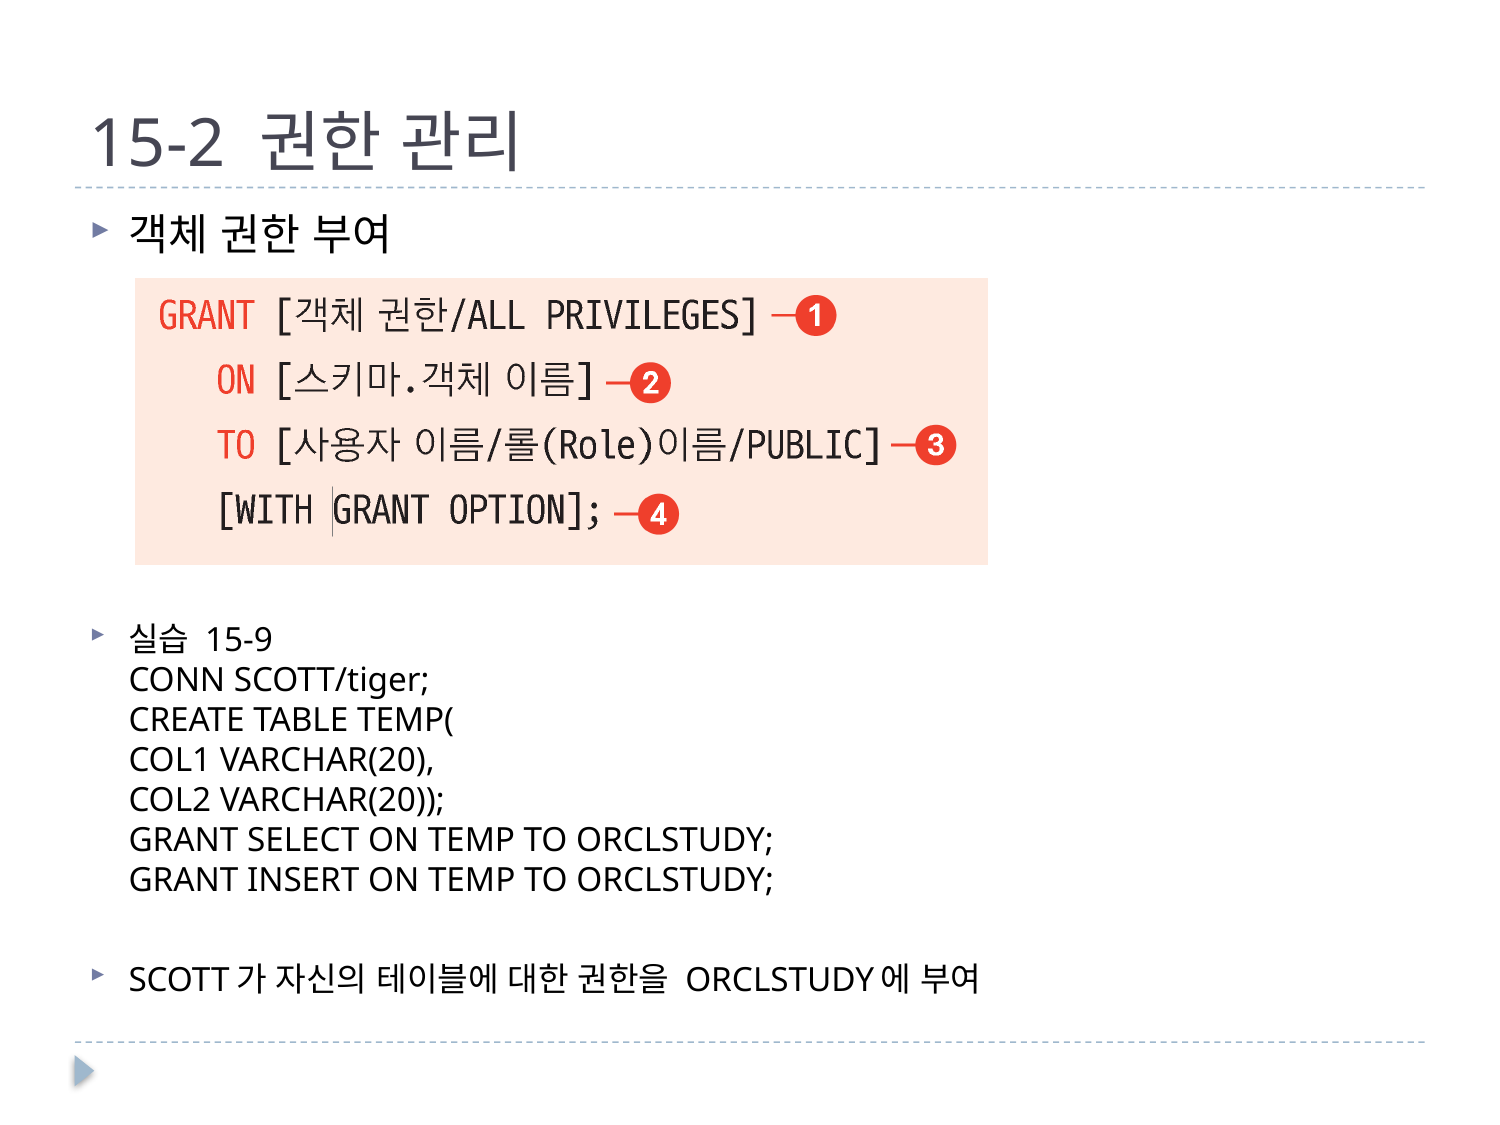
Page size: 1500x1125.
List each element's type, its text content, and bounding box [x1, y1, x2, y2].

list 객체 권한 부여 실습 15-9 CONN SCOTT/tiger; CREATE TABLE TEMP( COL1 VARCHAR(20), COL2 VARCHAR(20)); GRANT SELECT ON TEMP TO ORCLSTUDY; GRANT INSERT ON TEMP TO ORCLSTUDY; SCOTT가 자신의 테이블에 대한 권한을 ORCLSTUDY에 부여 [75, 200, 1425, 1010]
picture [135, 278, 988, 566]
title 15-2 권한 관리 [75, 24, 1425, 188]
